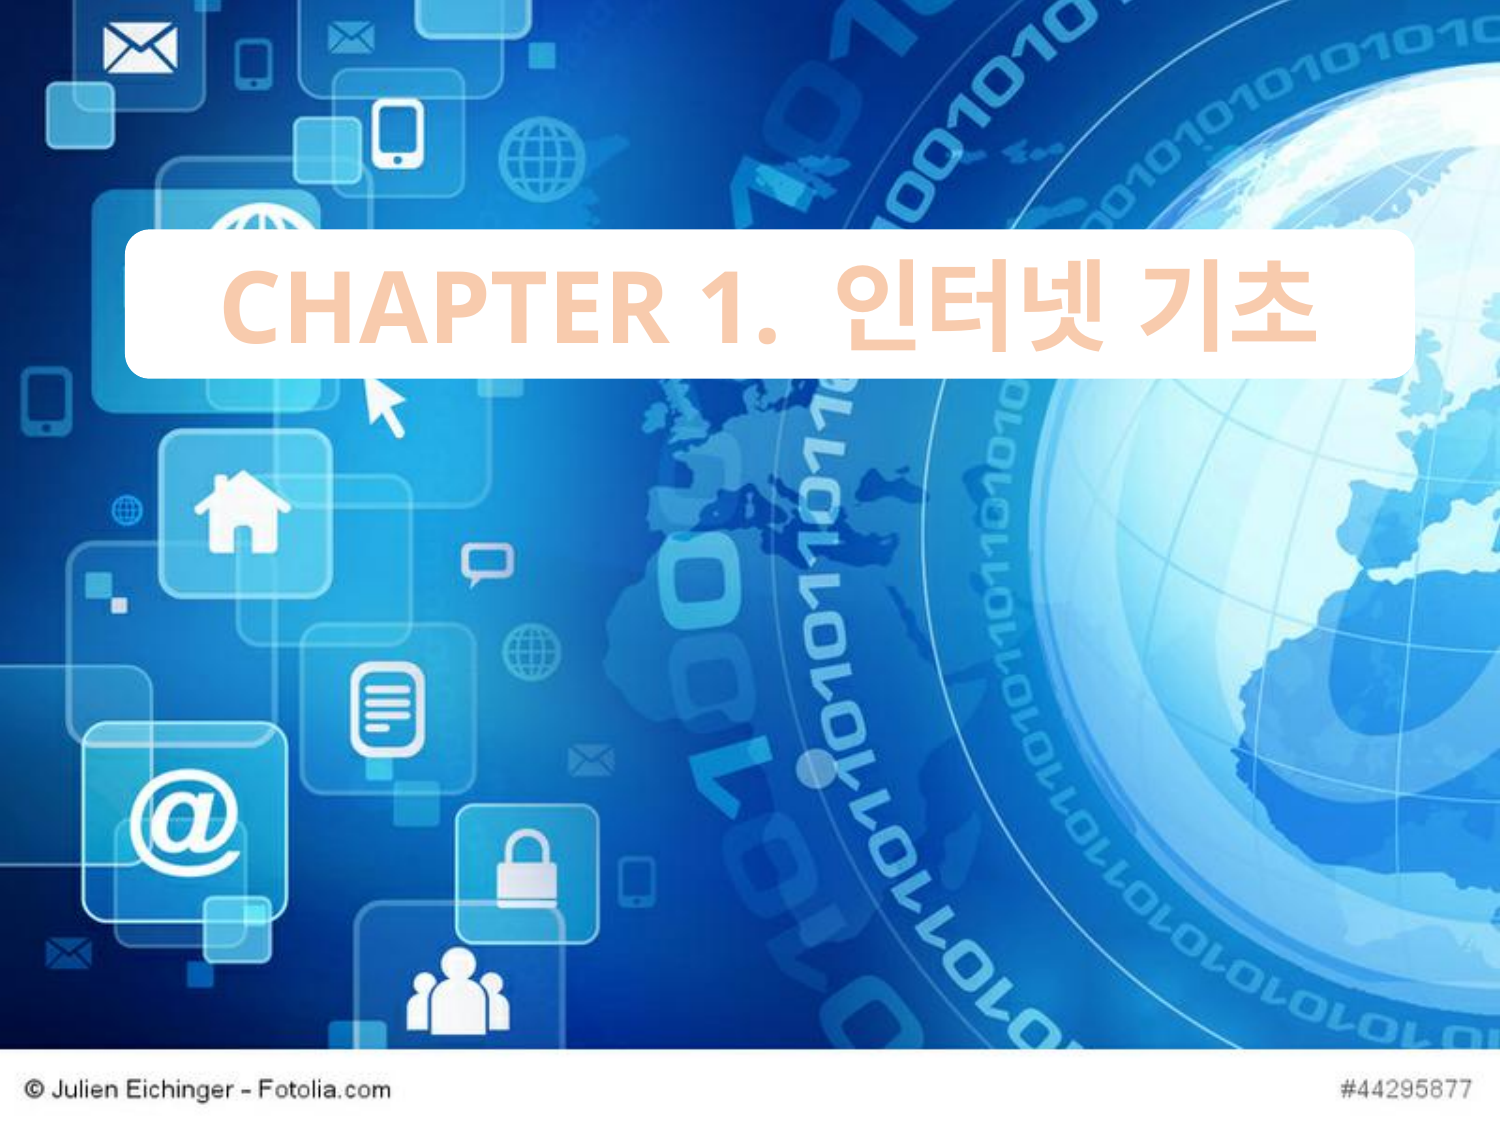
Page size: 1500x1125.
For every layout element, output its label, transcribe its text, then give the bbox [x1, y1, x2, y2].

text_box CHAPTER 1. 인터넷 기초 [122, 227, 1417, 381]
picture [0, 0, 1500, 1125]
